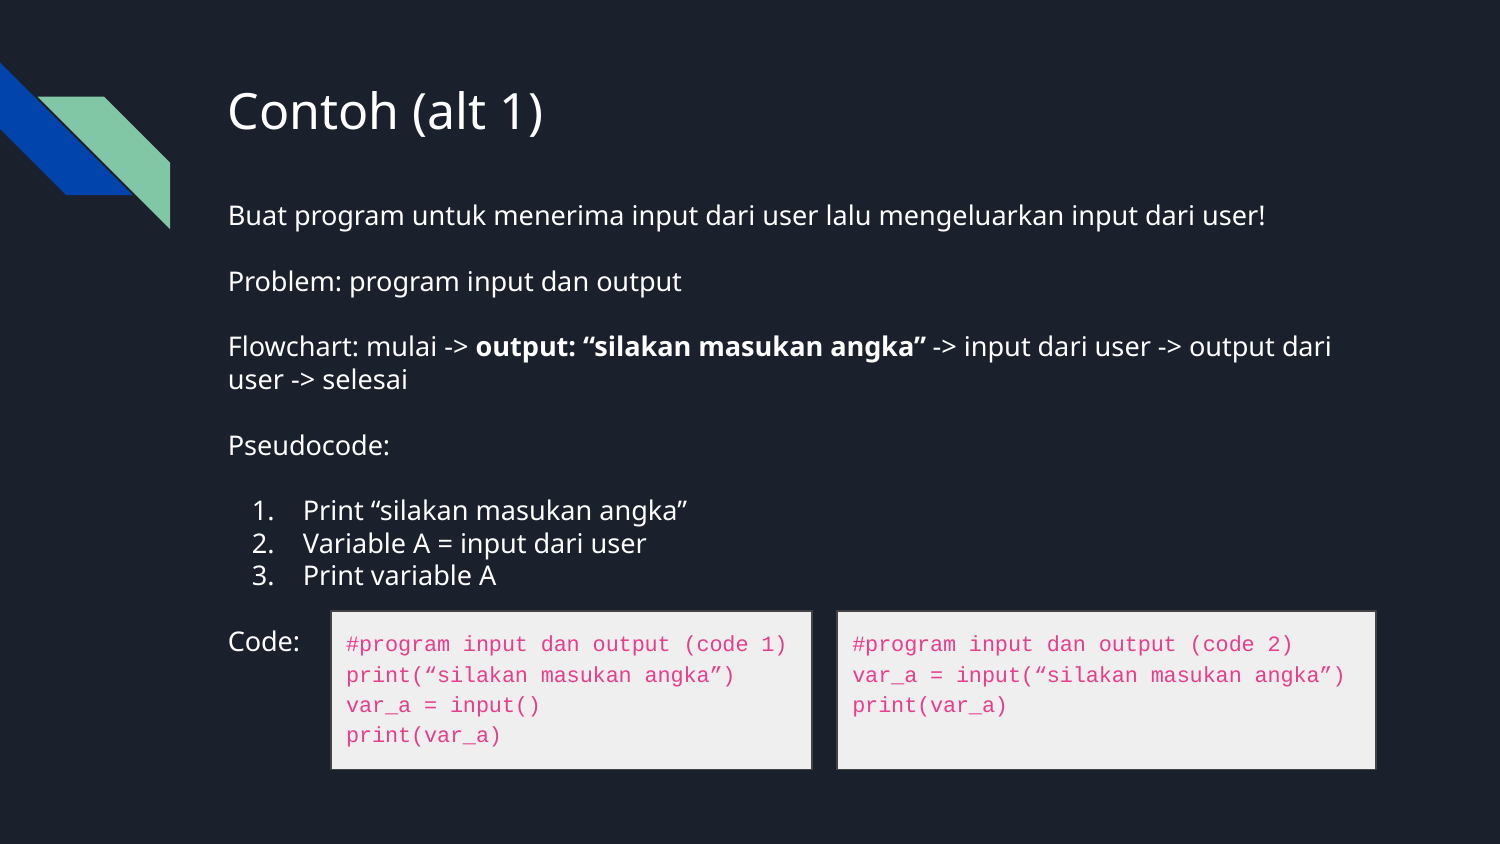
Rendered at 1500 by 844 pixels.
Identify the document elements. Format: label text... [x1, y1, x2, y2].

text_box #program input dan output (code 1) print(“silakan masukan angka”) var_a = input() print(var_a) [331, 611, 812, 770]
title Contoh (alt 1) [212, 64, 1368, 183]
list Buat program untuk menerima input dari user lalu mengeluarkan input dari user! Problem: program input dan output Flowchart: mulai -> output: “silakan masukan angka” -> input dari user -> output dari user -> selesai Pseudocode: Print “silakan masukan angka” Variable A = input dari user Print variable A Code: [212, 183, 1368, 661]
text_box #program input dan output (code 2) var_a = input(“silakan masukan angka”) print(var_a) [837, 611, 1376, 770]
